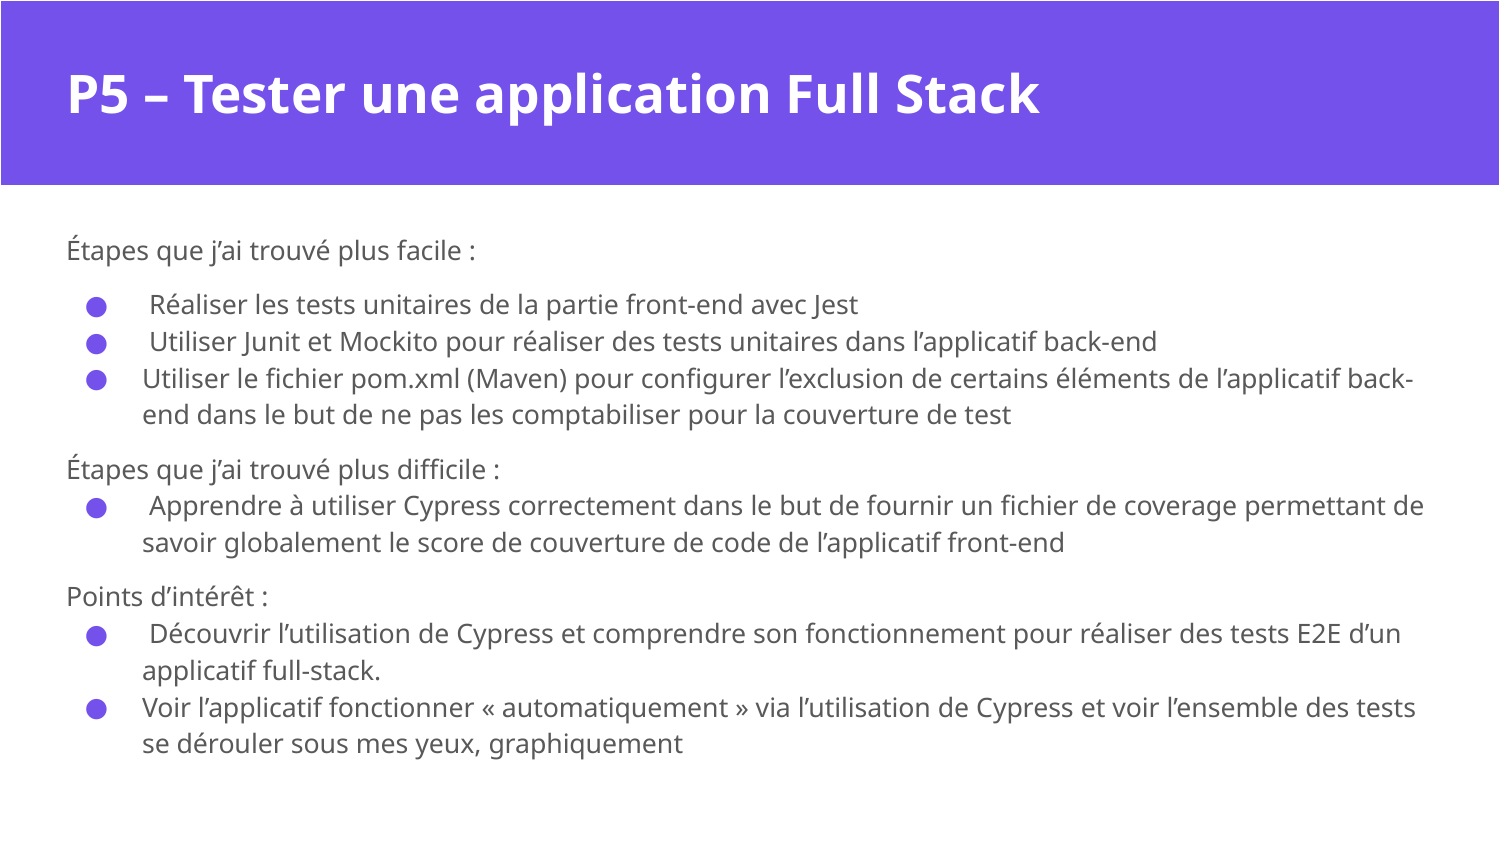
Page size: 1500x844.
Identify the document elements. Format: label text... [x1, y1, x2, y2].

title P5 – Tester une application Full Stack [51, 45, 1449, 140]
list Étapes que j’ai trouvé plus facile : Réaliser les tests unitaires de la partie front-end avec Jest Utiliser Junit et Mockito pour réaliser des tests unitaires dans l’applicatif back-end Utiliser le fichier pom.xml (Maven) pour configurer l’exclusion de certains éléments de l’applicatif back-end dans le but de ne pas les comptabiliser pour la couverture de test Étapes que j’ai trouvé plus difficile : Apprendre à utiliser Cypress correctement dans le but de fournir un fichier de coverage permettant de savoir globalement le score de couverture de code de l’applicatif front-end Points d’intérêt : Découvrir l’utilisation de Cypress et comprendre son fonctionnement pour réaliser des tests E2E d’un applicatif full-stack. Voir l’applicatif fonctionner « automatiquement » via l’utilisation de Cypress et voir l’ensemble des tests se dérouler sous mes yeux, graphiquement [51, 214, 1449, 775]
text_box [0, 0, 1500, 186]
